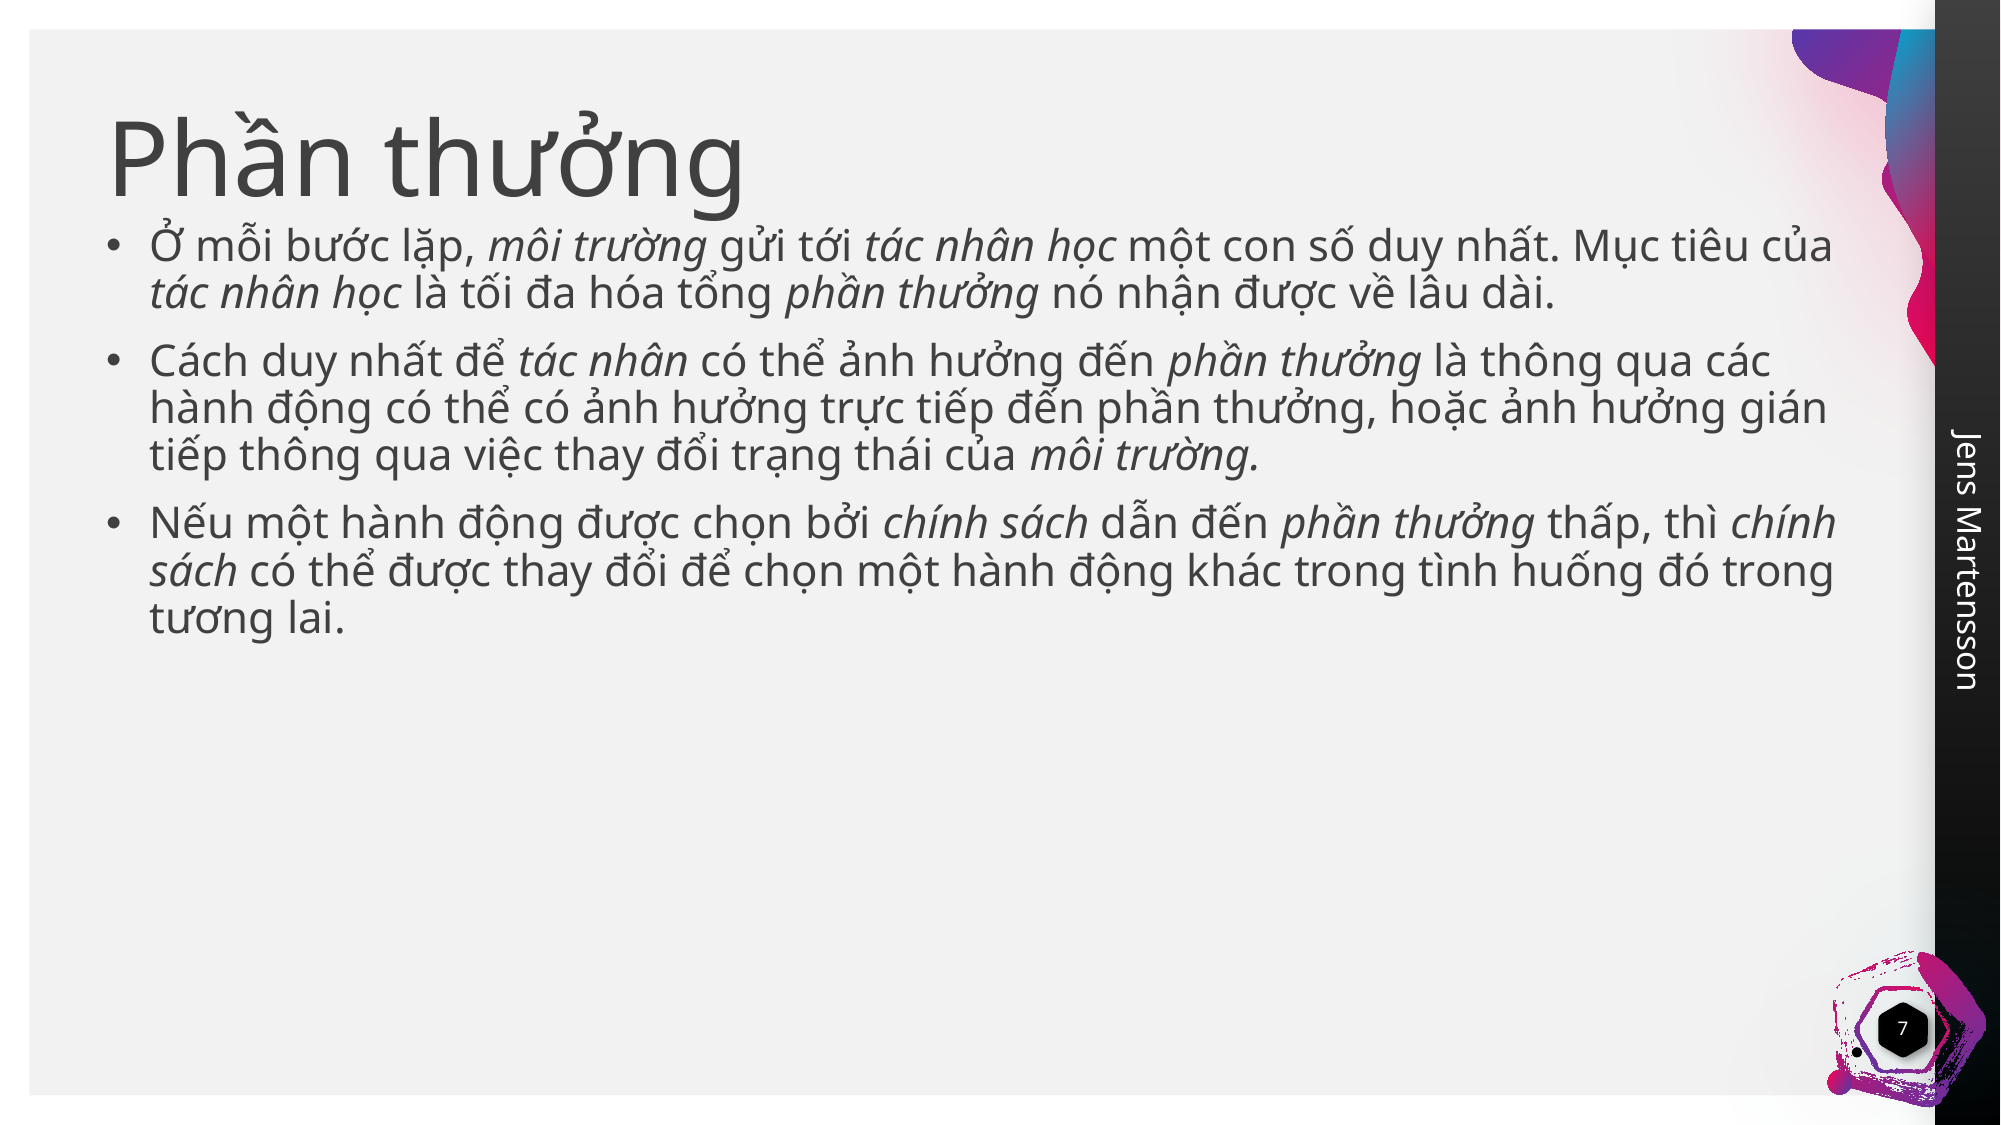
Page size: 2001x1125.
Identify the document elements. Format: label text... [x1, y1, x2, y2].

title Phần thưởng [106, 106, 1790, 223]
slide_number 7 [1872, 1001, 1934, 1057]
list Ở mỗi bước lặp, môi trường gửi tới tác nhân học một con số duy nhất. Mục tiêu của tác nhân học là tối đa hóa tổng phần thưởng nó nhận được về lâu dài. Cách duy nhất để tác nhân có thể ảnh hưởng đến phần thưởng là thông qua các hành động có thể có ảnh hưởng trực tiếp đến phần thưởng, hoặc ảnh hưởng gián tiếp thông qua việc thay đổi trạng thái của môi trường. Nếu một hành động được chọn bởi chính sách dẫn đến phần thưởng thấp, thì chính sách có thể được thay đổi để chọn một hành động khác trong tình huống đó trong tương lai. [106, 223, 1873, 1039]
